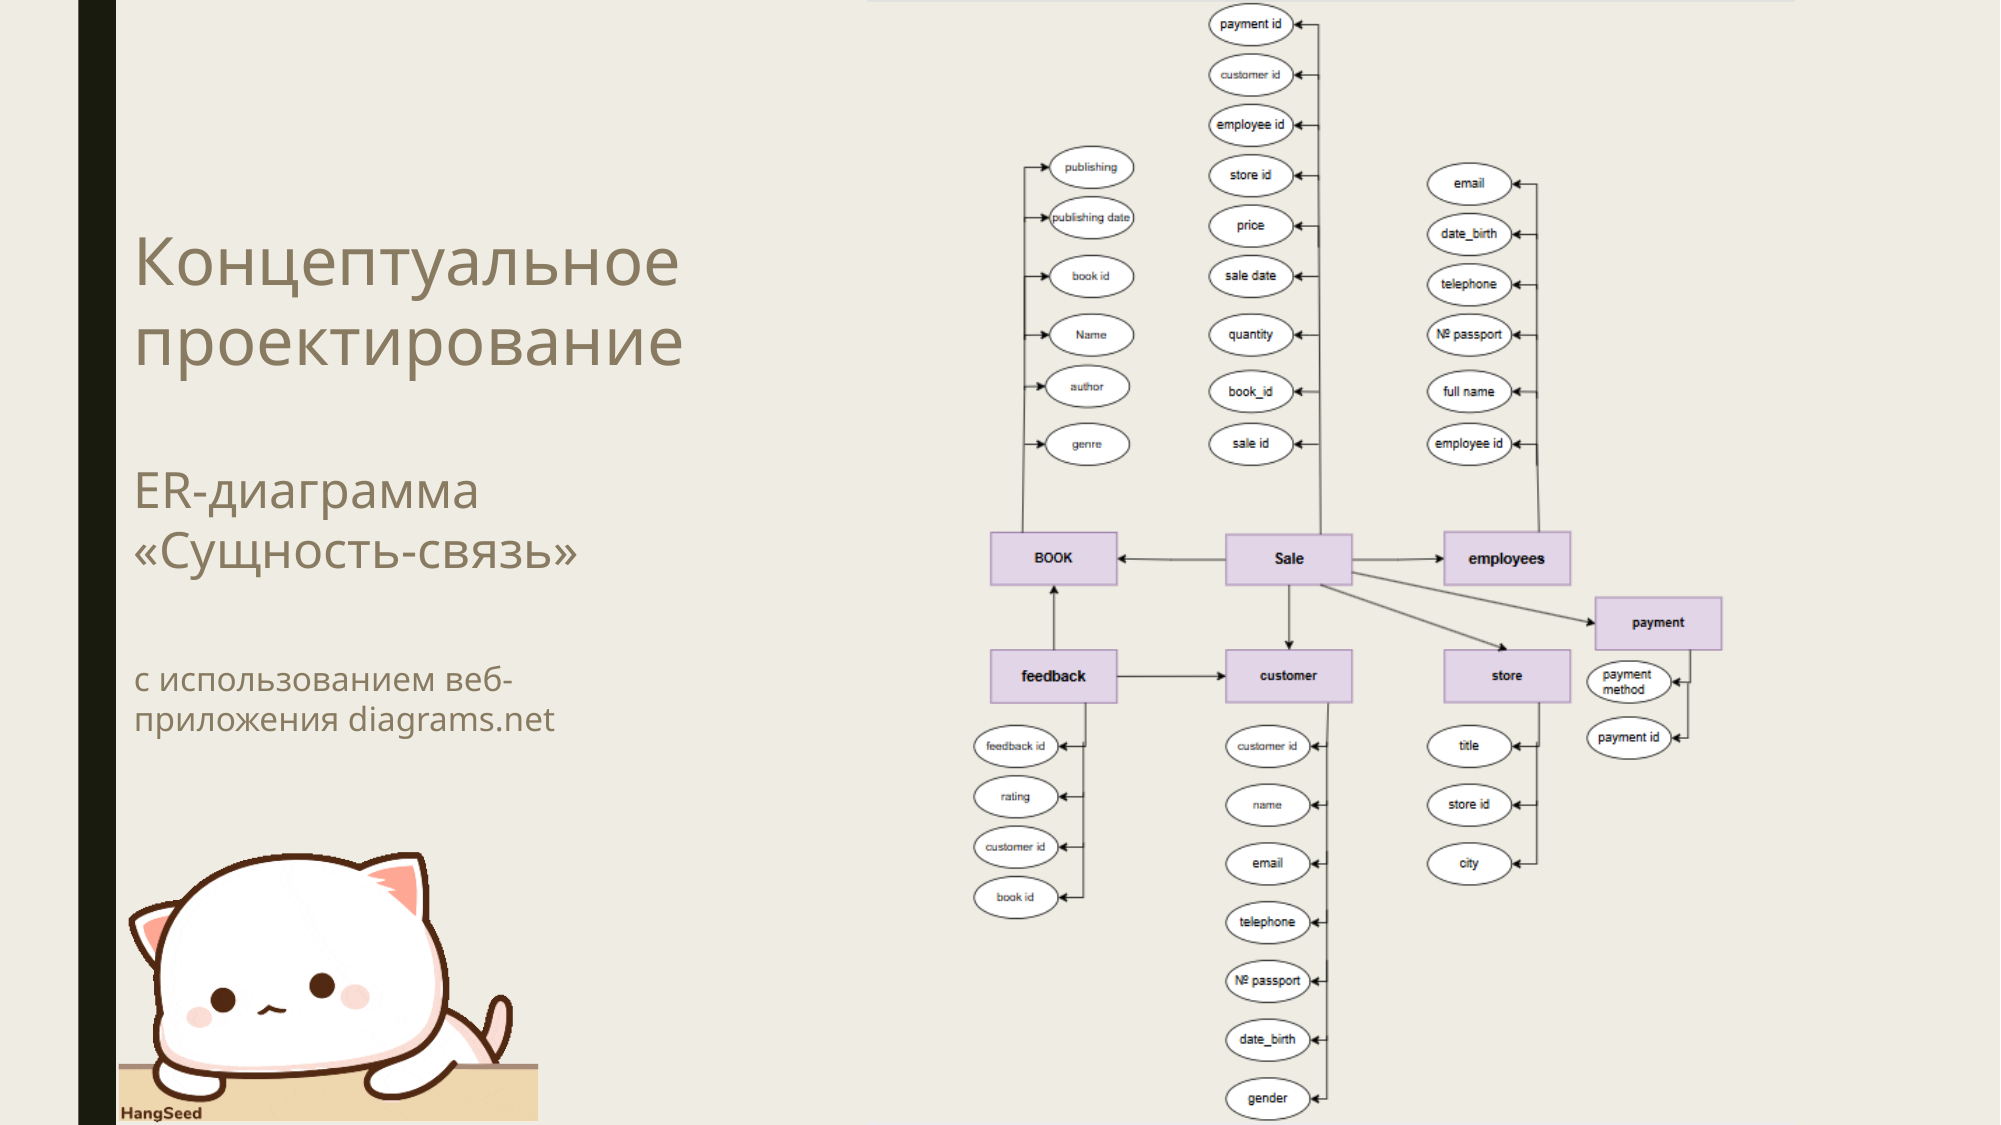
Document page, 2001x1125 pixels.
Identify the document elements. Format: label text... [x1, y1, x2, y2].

picture [867, 0, 1795, 1125]
text_box Концептуальное проектирование ER-диаграмма «Сущность-связь» с использованием веб-приложения diagrams.net [119, 211, 731, 746]
picture [44, 645, 613, 1125]
